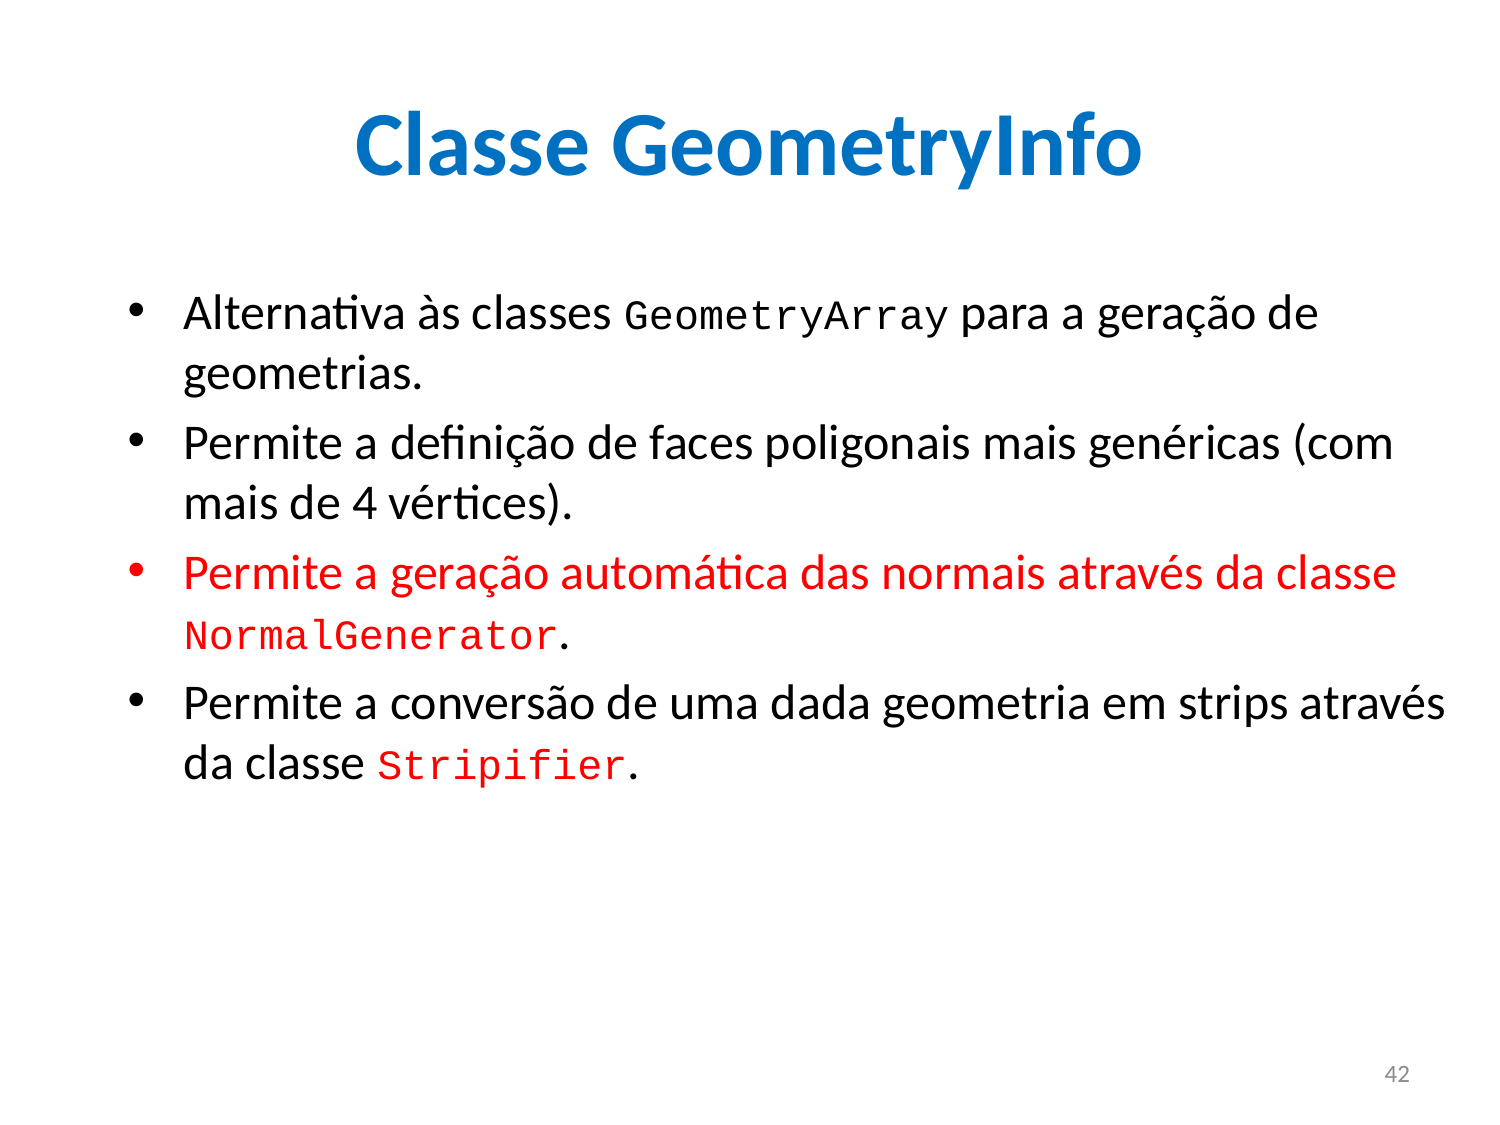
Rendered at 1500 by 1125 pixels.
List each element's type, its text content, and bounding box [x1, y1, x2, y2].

text_box Alternativa às classes GeometryArray para a geração de geometrias. Permite a definição de faces poligonais mais genéricas (com mais de 4 vértices). Permite a geração automática das normais através da classe NormalGenerator. Permite a conversão de uma dada geometria em strips através da classe Stripifier. [112, 271, 1465, 914]
title Classe GeometryInfo [75, 45, 1425, 233]
slide_number 42 [1074, 1042, 1425, 1103]
